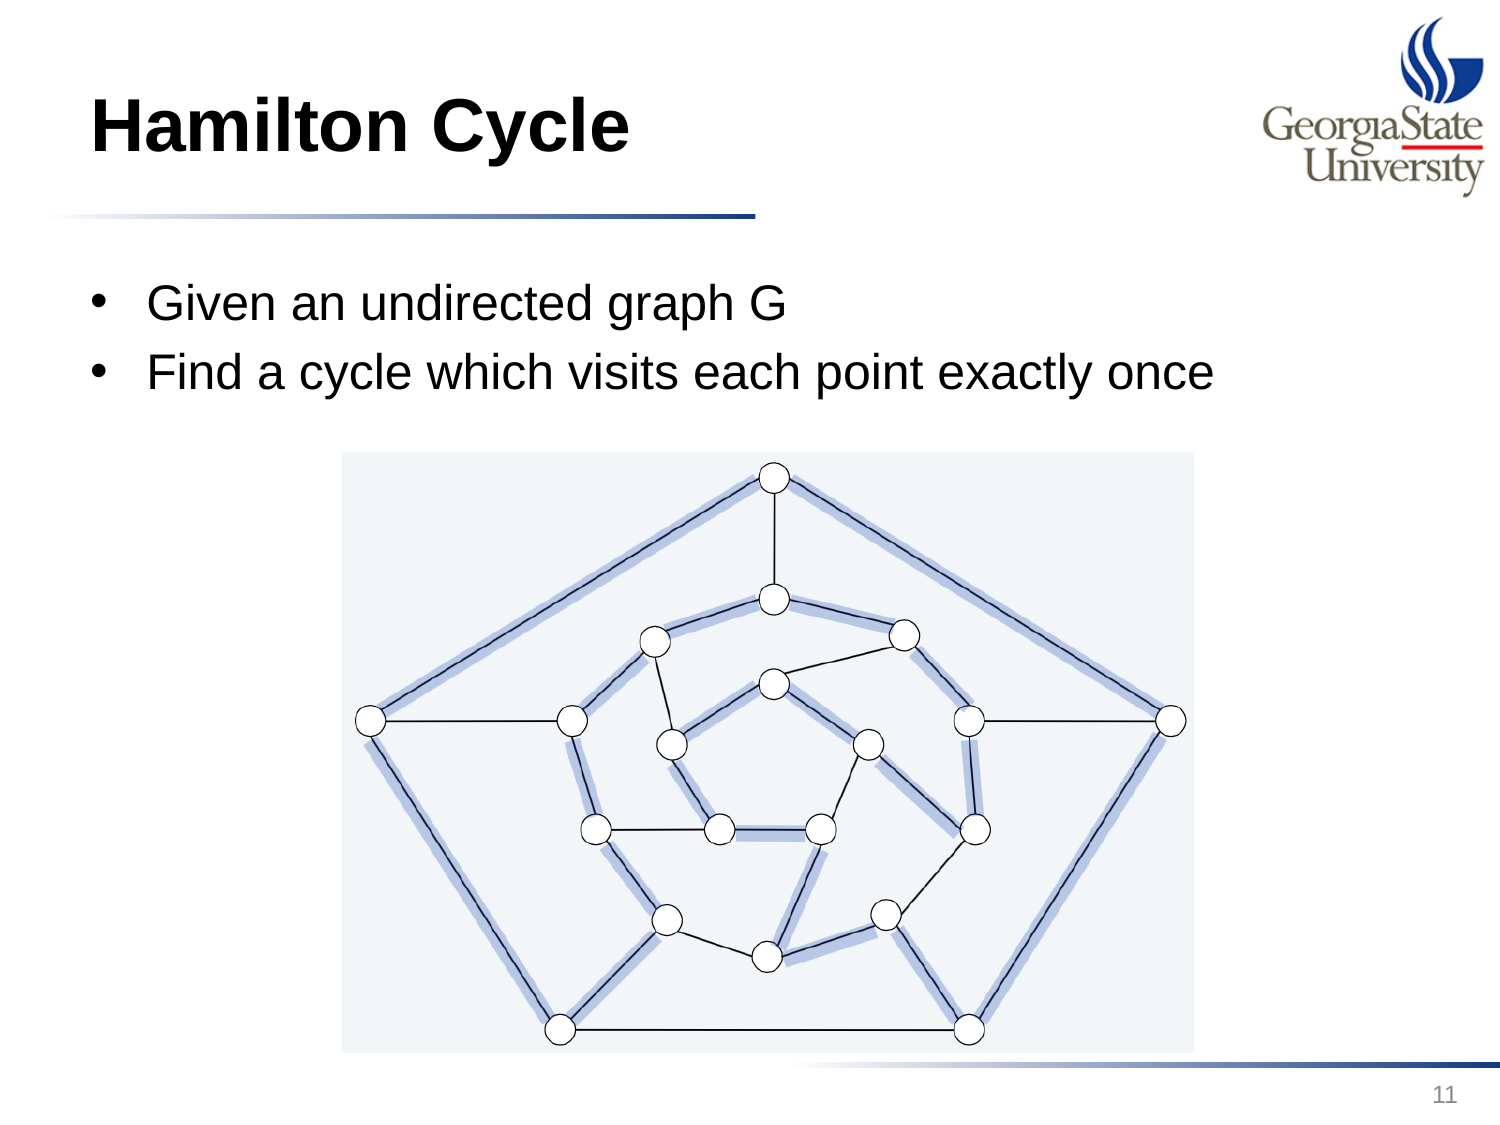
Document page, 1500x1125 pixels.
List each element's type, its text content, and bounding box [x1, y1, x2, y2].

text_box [342, 452, 1194, 1053]
picture [1247, 0, 1500, 216]
title Hamilton Cycle [75, 27, 1234, 215]
slide_number 11 [1123, 1064, 1474, 1124]
list Given an undirected graph G Find a cycle which visits each point exactly once [75, 262, 1425, 1005]
